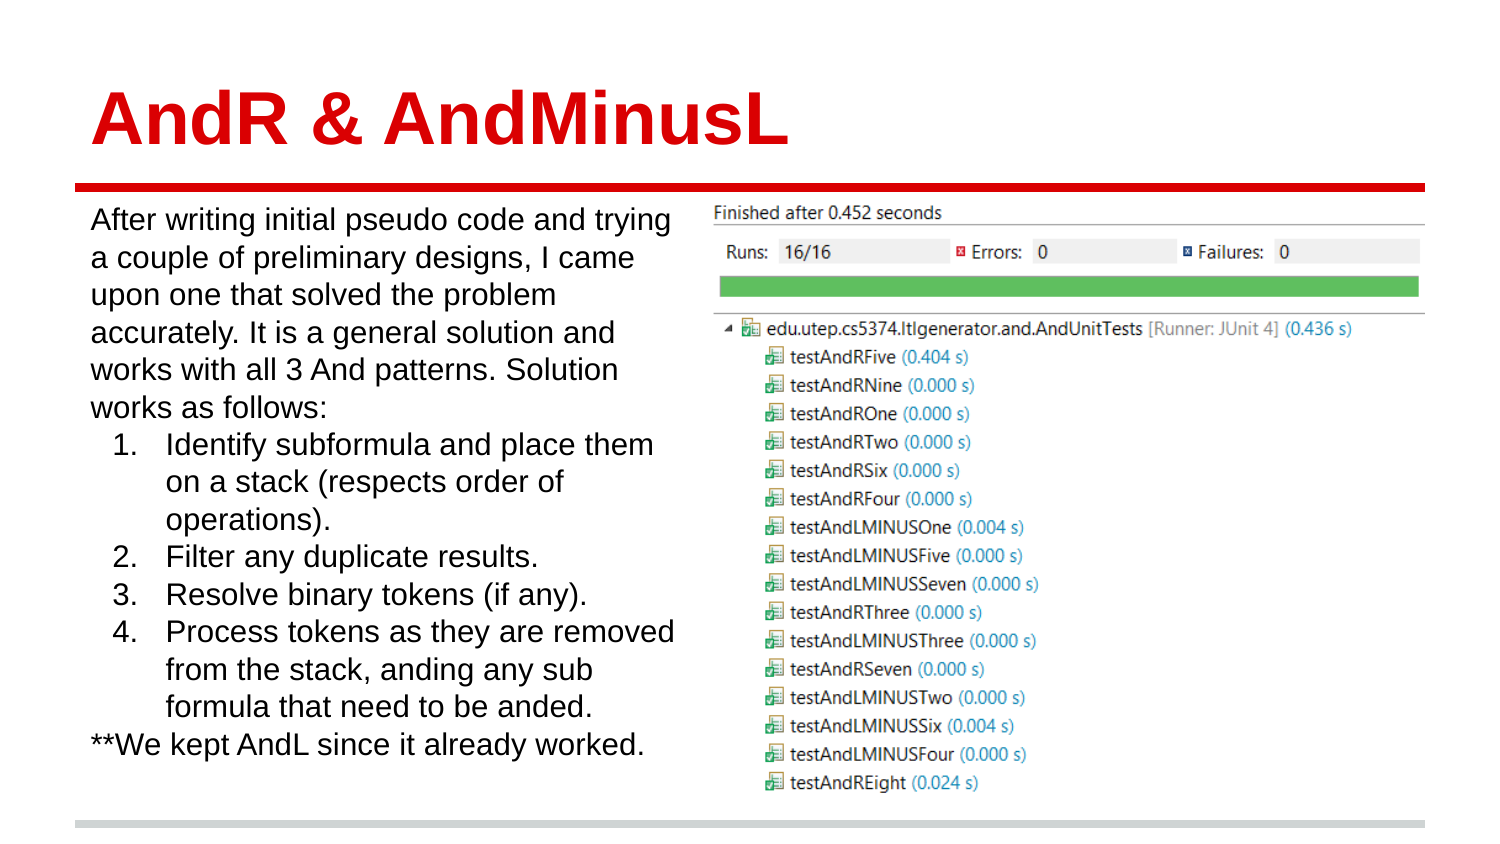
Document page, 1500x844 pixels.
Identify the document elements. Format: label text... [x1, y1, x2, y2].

picture [709, 196, 1426, 809]
title AndR & AndMinusL [75, 33, 1425, 175]
list After writing initial pseudo code and trying a couple of preliminary designs, I came upon one that solved the problem accurately. It is a general solution and works with all 3 And patterns. Solution works as follows: Identify subformula and place them on a stack (respects order of operations). Filter any duplicate results. Resolve binary tokens (if any). Process tokens as they are removed from the stack, anding any sub formula that need to be anded. **We kept AndL since it already worked. [75, 184, 711, 796]
